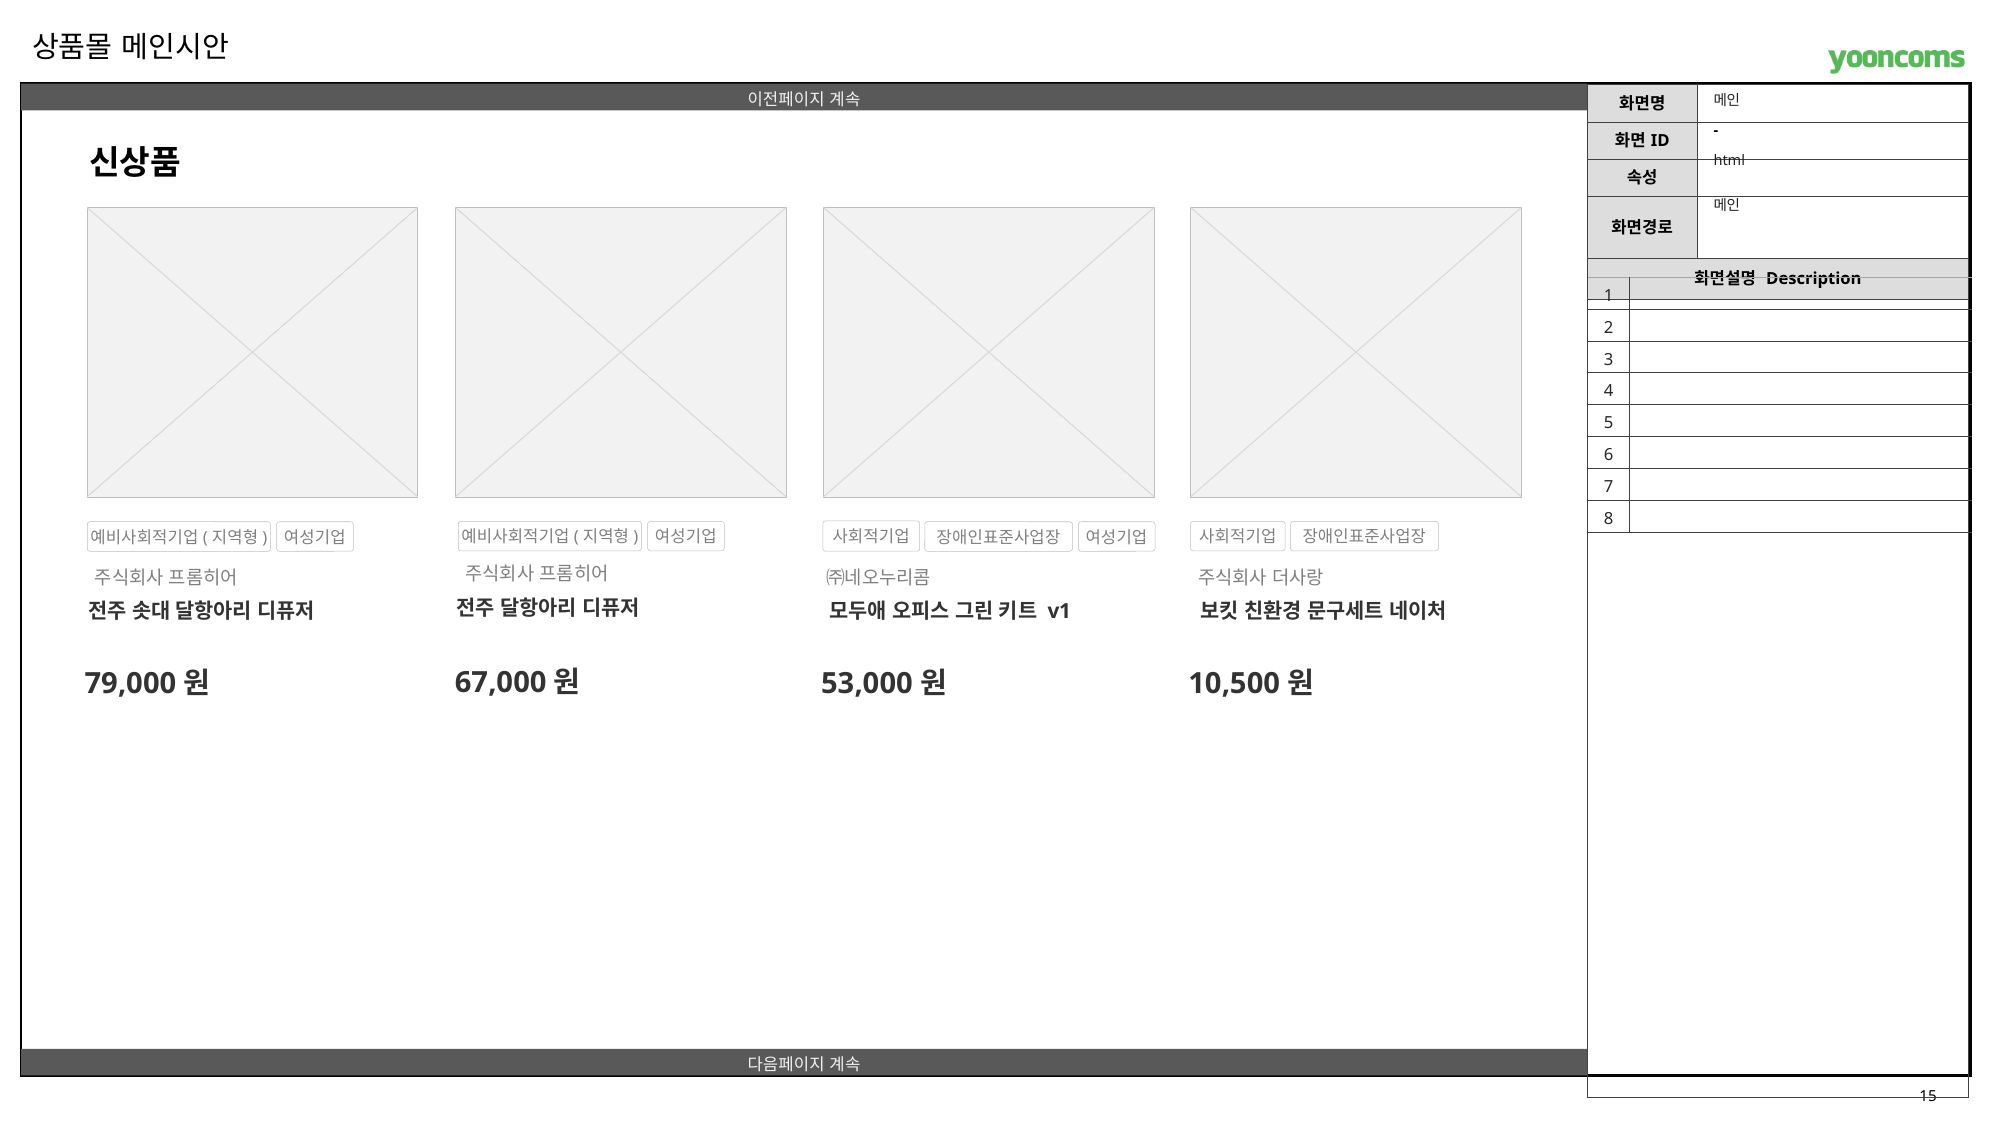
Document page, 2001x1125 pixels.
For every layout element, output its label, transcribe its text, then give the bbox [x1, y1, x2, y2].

table_cell [1630, 405, 1972, 436]
text_box 상품몰 메인시안 [17, 20, 245, 71]
text_box 예비사회적기업(지역형) [457, 520, 643, 547]
table_cell [1630, 373, 1972, 404]
picture [1828, 50, 1965, 74]
text_box - [1698, 116, 1972, 143]
table_cell [1630, 437, 1972, 468]
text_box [73, 207, 441, 708]
table_cell 2 [1588, 310, 1629, 341]
table_cell 4 [1588, 373, 1629, 404]
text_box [809, 207, 1156, 708]
text_box 메인 [1698, 83, 1972, 116]
table_cell 8 [1588, 501, 1629, 532]
table_cell 6 [1588, 437, 1629, 468]
table_cell [1630, 310, 1972, 341]
text_box 신상품 [74, 134, 196, 190]
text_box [455, 207, 786, 497]
table_header [1630, 278, 1972, 309]
table_cell [1630, 469, 1972, 500]
text_box 여성기업 [646, 520, 726, 547]
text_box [1174, 207, 1522, 708]
table_cell [1630, 501, 1972, 532]
table_cell 3 [1588, 342, 1629, 372]
table_cell 5 [1588, 405, 1629, 436]
table_cell [1630, 342, 1972, 372]
text_box 메인 [1698, 188, 1972, 221]
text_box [441, 547, 819, 708]
table_header 1 [1588, 278, 1629, 309]
table_cell 7 [1588, 469, 1629, 500]
text_box html [1698, 143, 1972, 176]
